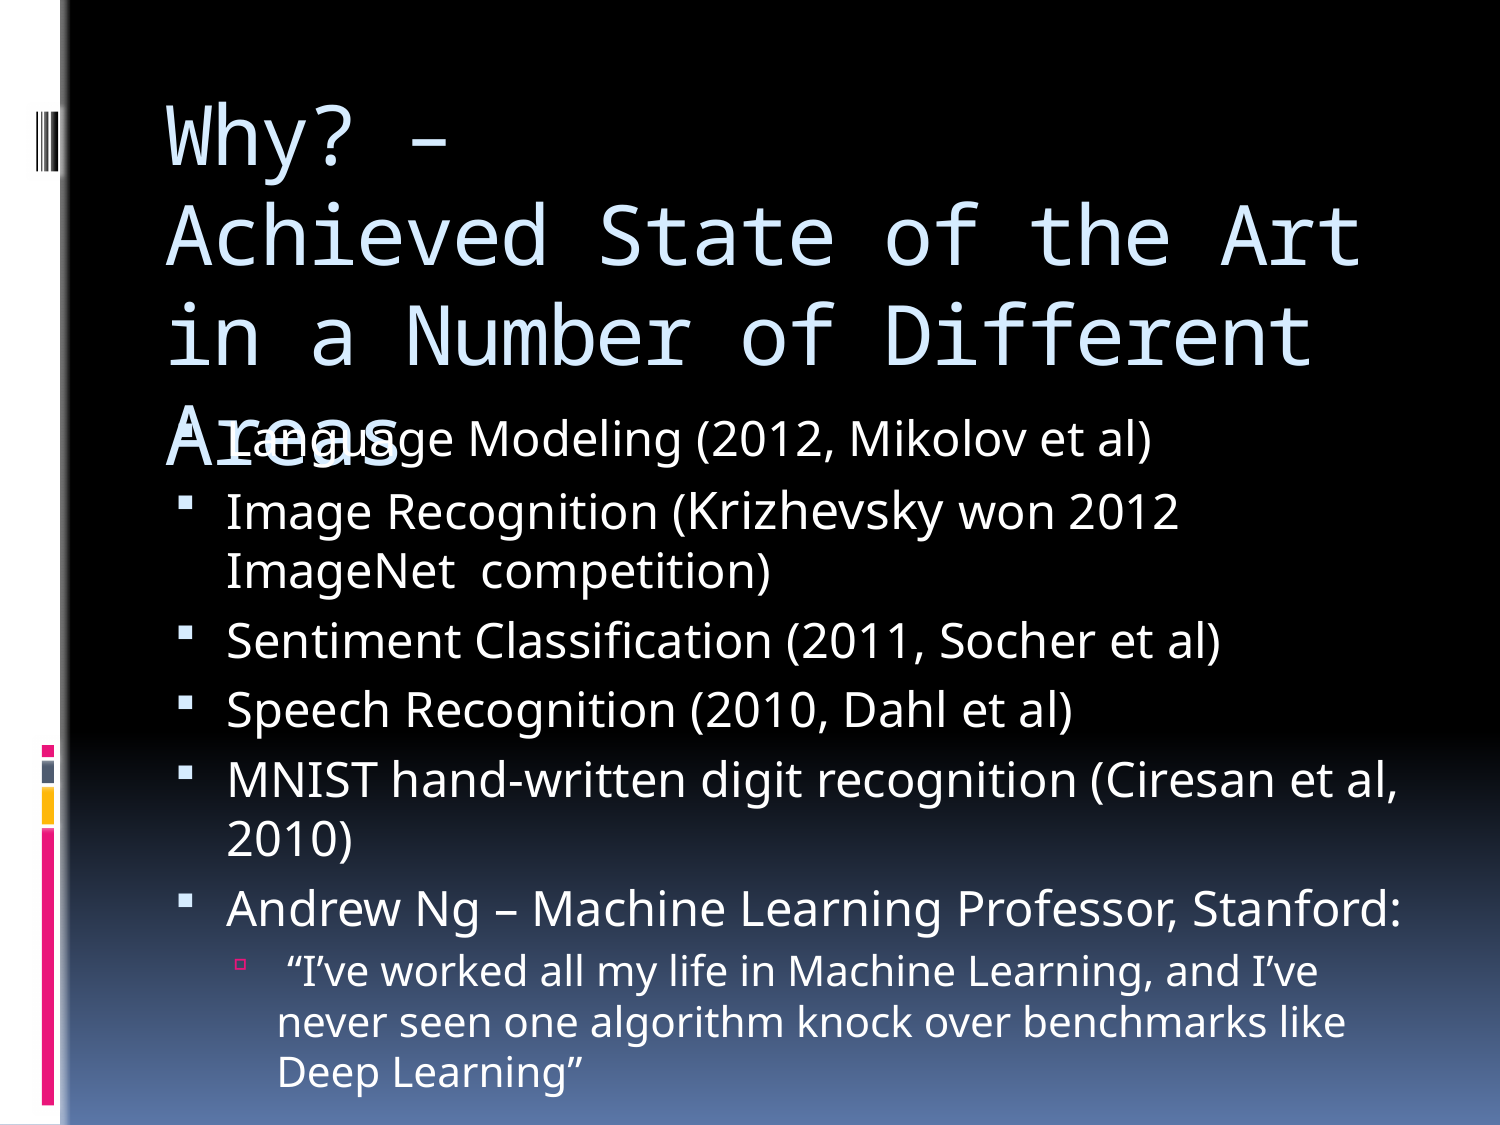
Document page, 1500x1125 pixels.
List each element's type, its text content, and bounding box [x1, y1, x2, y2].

list Language Modeling (2012, Mikolov et al) Image Recognition (Krizhevsky won 2012 ImageNet competition) Sentiment Classification (2011, Socher et al) Speech Recognition (2010, Dahl et al) MNIST hand-written digit recognition (Ciresan et al, 2010) Andrew Ng – Machine Learning Professor, Stanford: “I’ve worked all my life in Machine Learning, and I’ve never seen one algorithm knock over benchmarks like Deep Learning” [150, 399, 1425, 1125]
title Why? – Achieved State of the Art in a Number of Different Areas [150, 75, 1425, 225]
